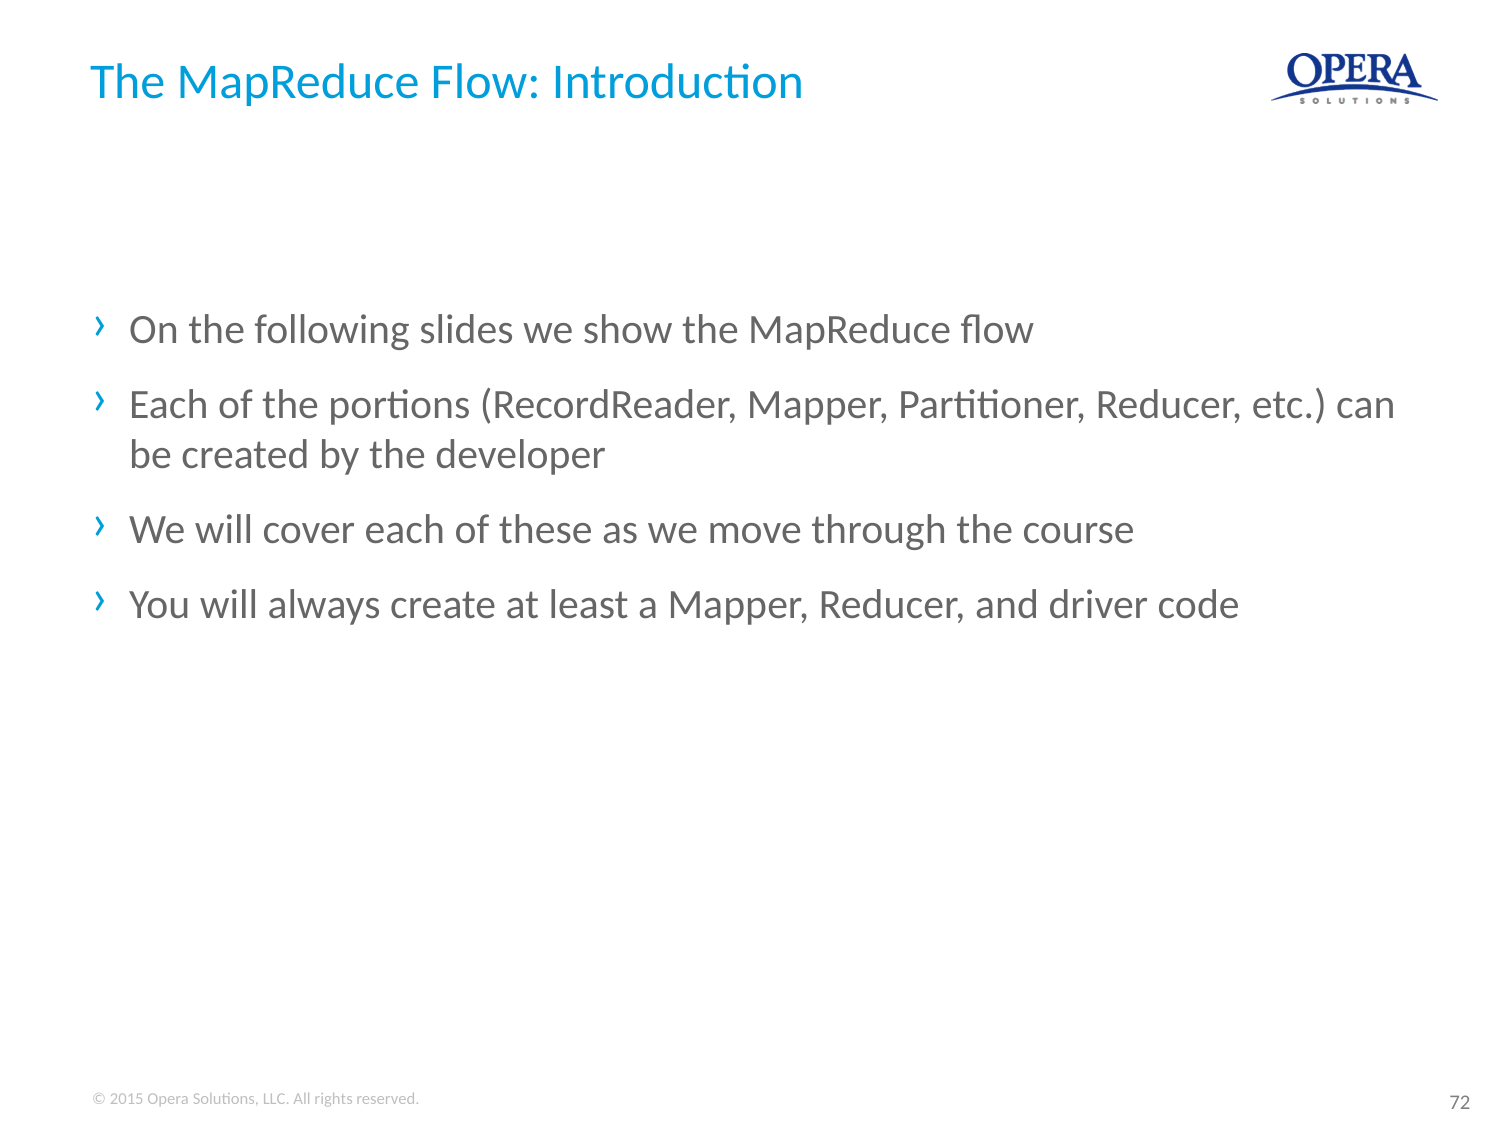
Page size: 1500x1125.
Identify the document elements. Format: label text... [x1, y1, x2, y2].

title The MapReduce Flow: Introduction [75, 32, 1250, 125]
picture [1271, 53, 1438, 104]
text_box On the following slides we show the MapReduce flow Each of the portions (RecordReader, Mapper, Partitioner, Reducer, etc.) can be created by the developer We will cover each of these as we move through the course You will always create at least a Mapper, Reducer, and driver code [90, 301, 1409, 627]
